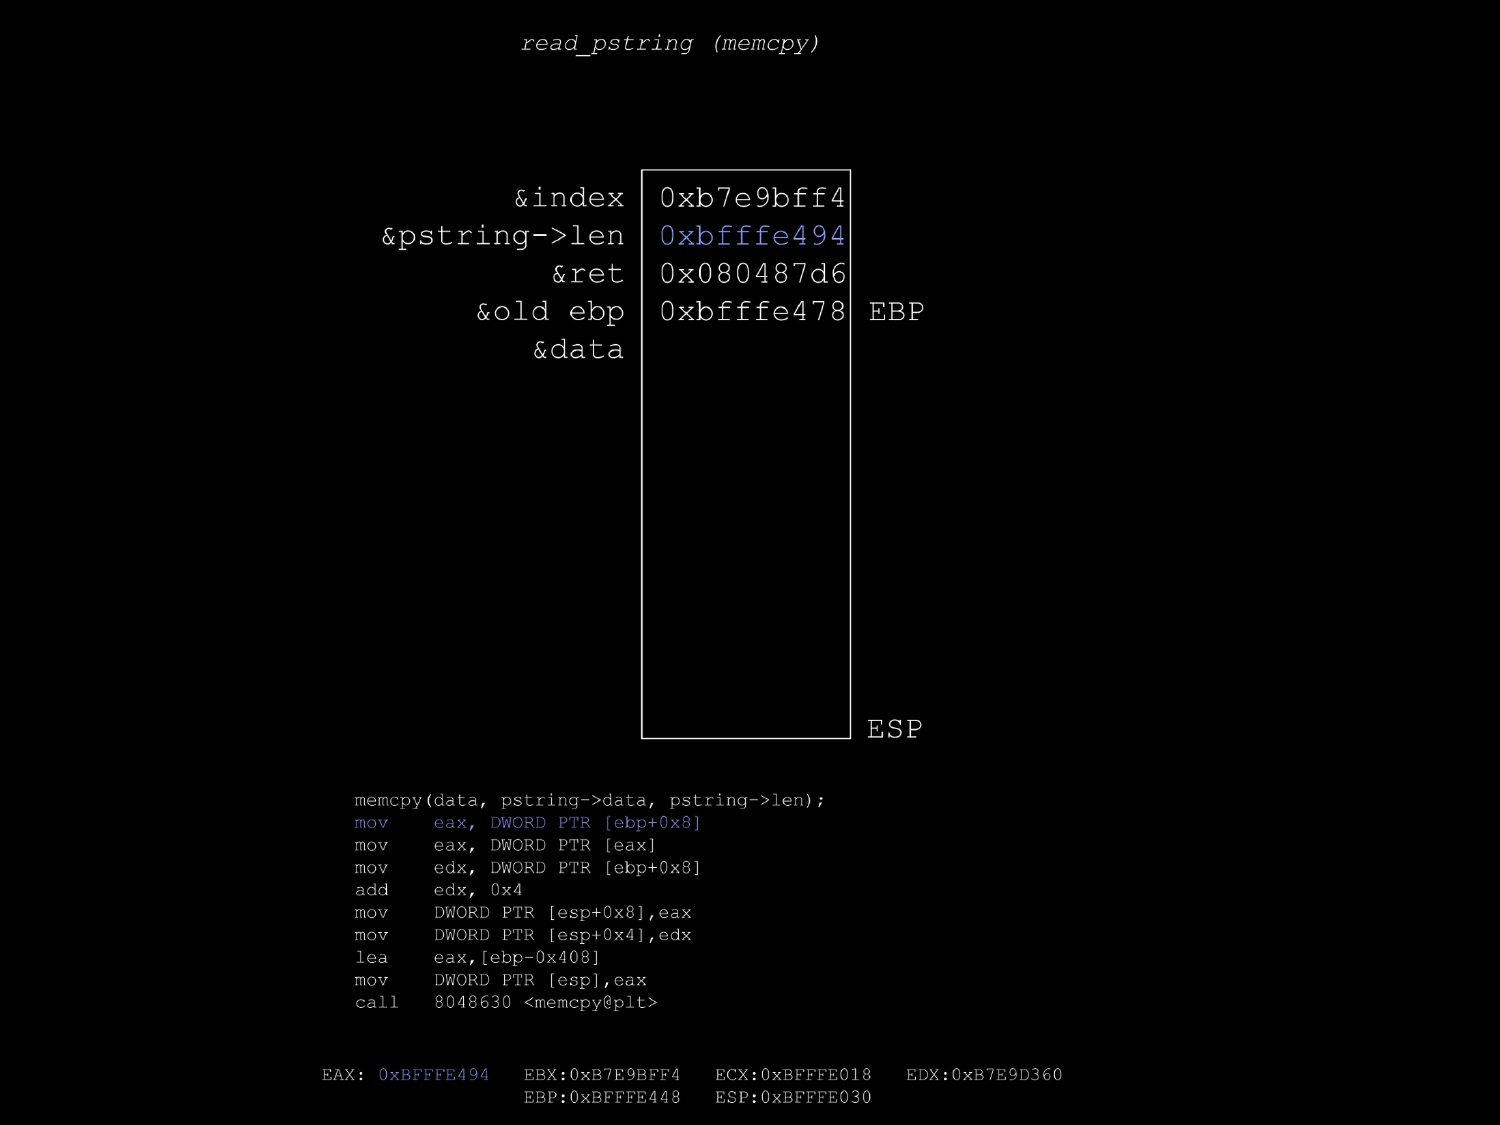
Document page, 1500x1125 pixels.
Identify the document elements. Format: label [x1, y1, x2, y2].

picture [300, 0, 1097, 1125]
